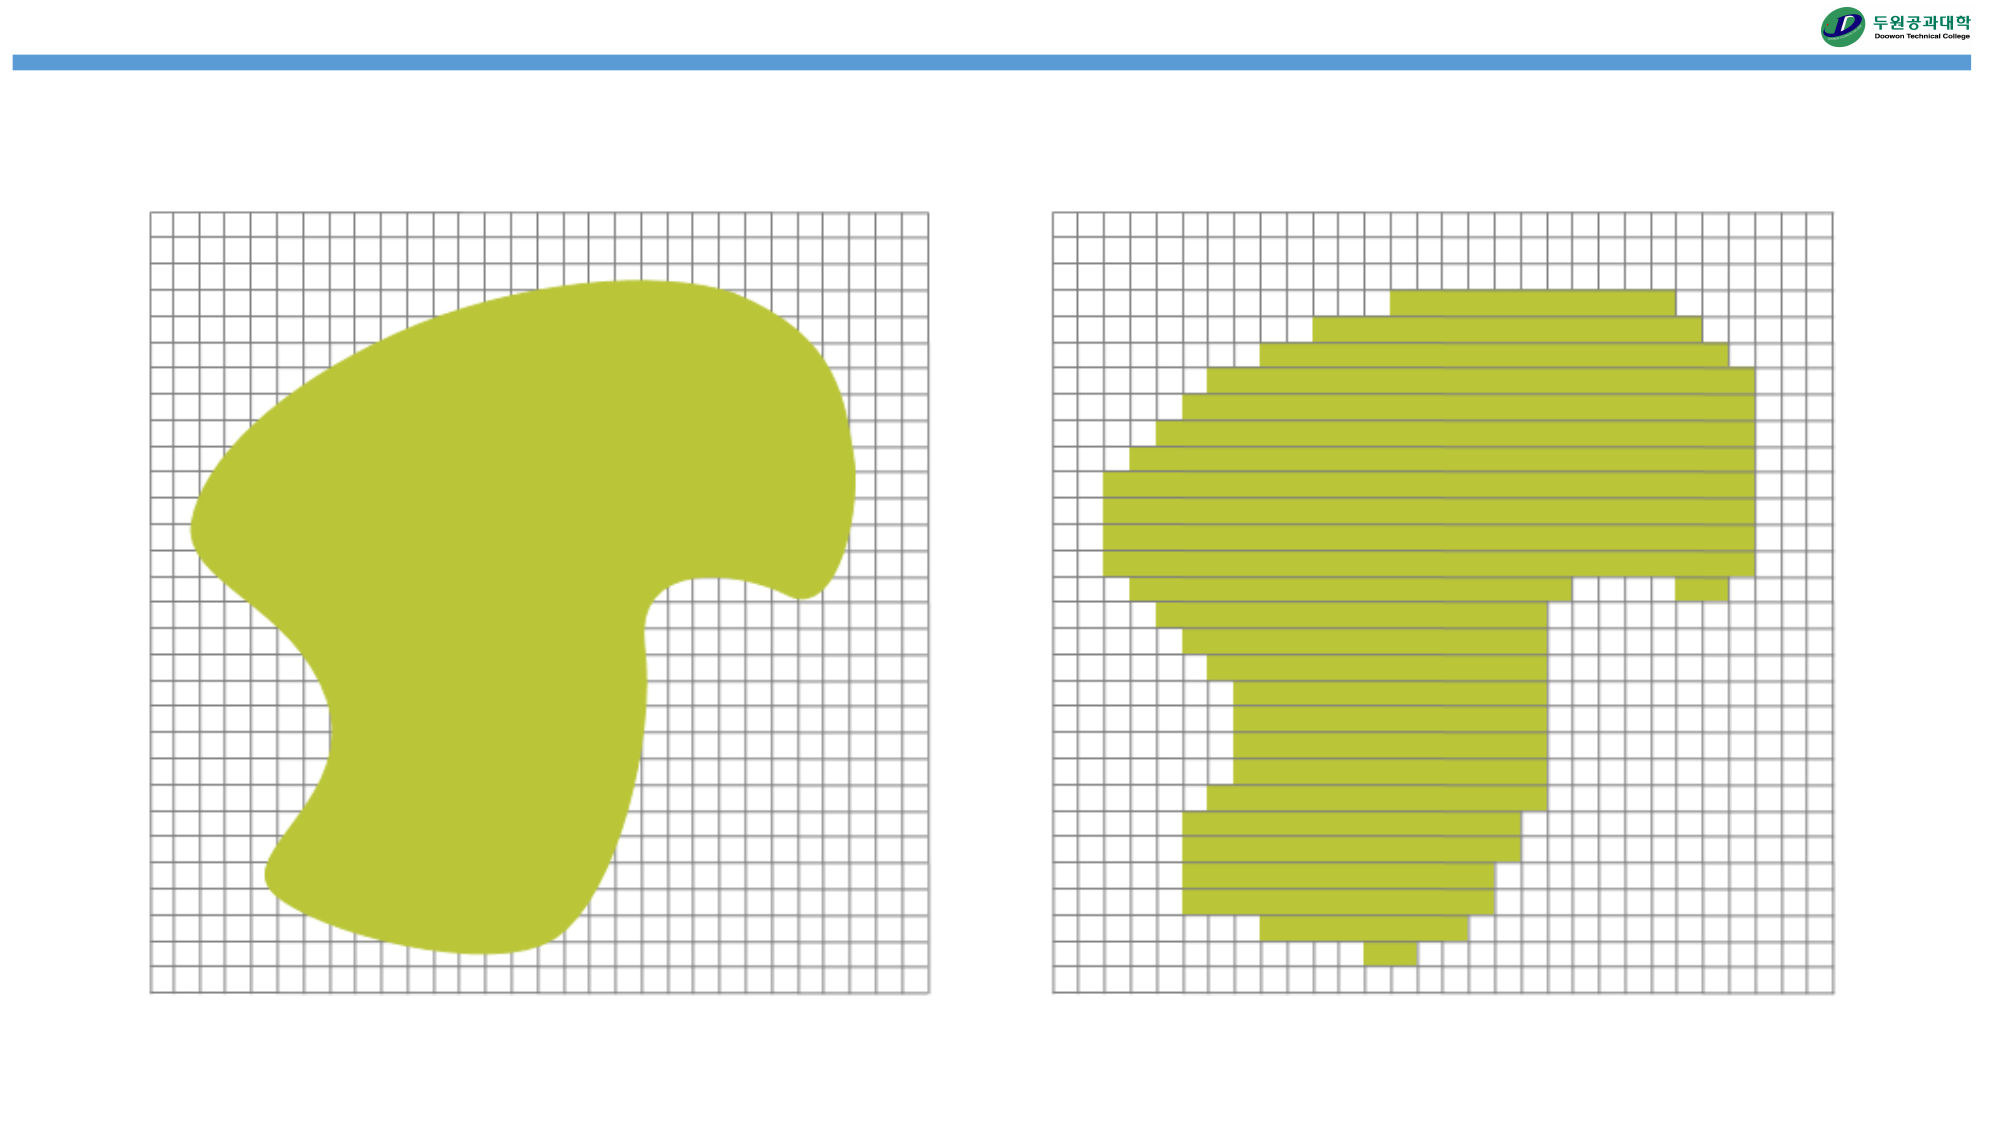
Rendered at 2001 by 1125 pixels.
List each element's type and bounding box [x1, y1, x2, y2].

picture [1819, 5, 1974, 48]
picture [133, 193, 1851, 1012]
